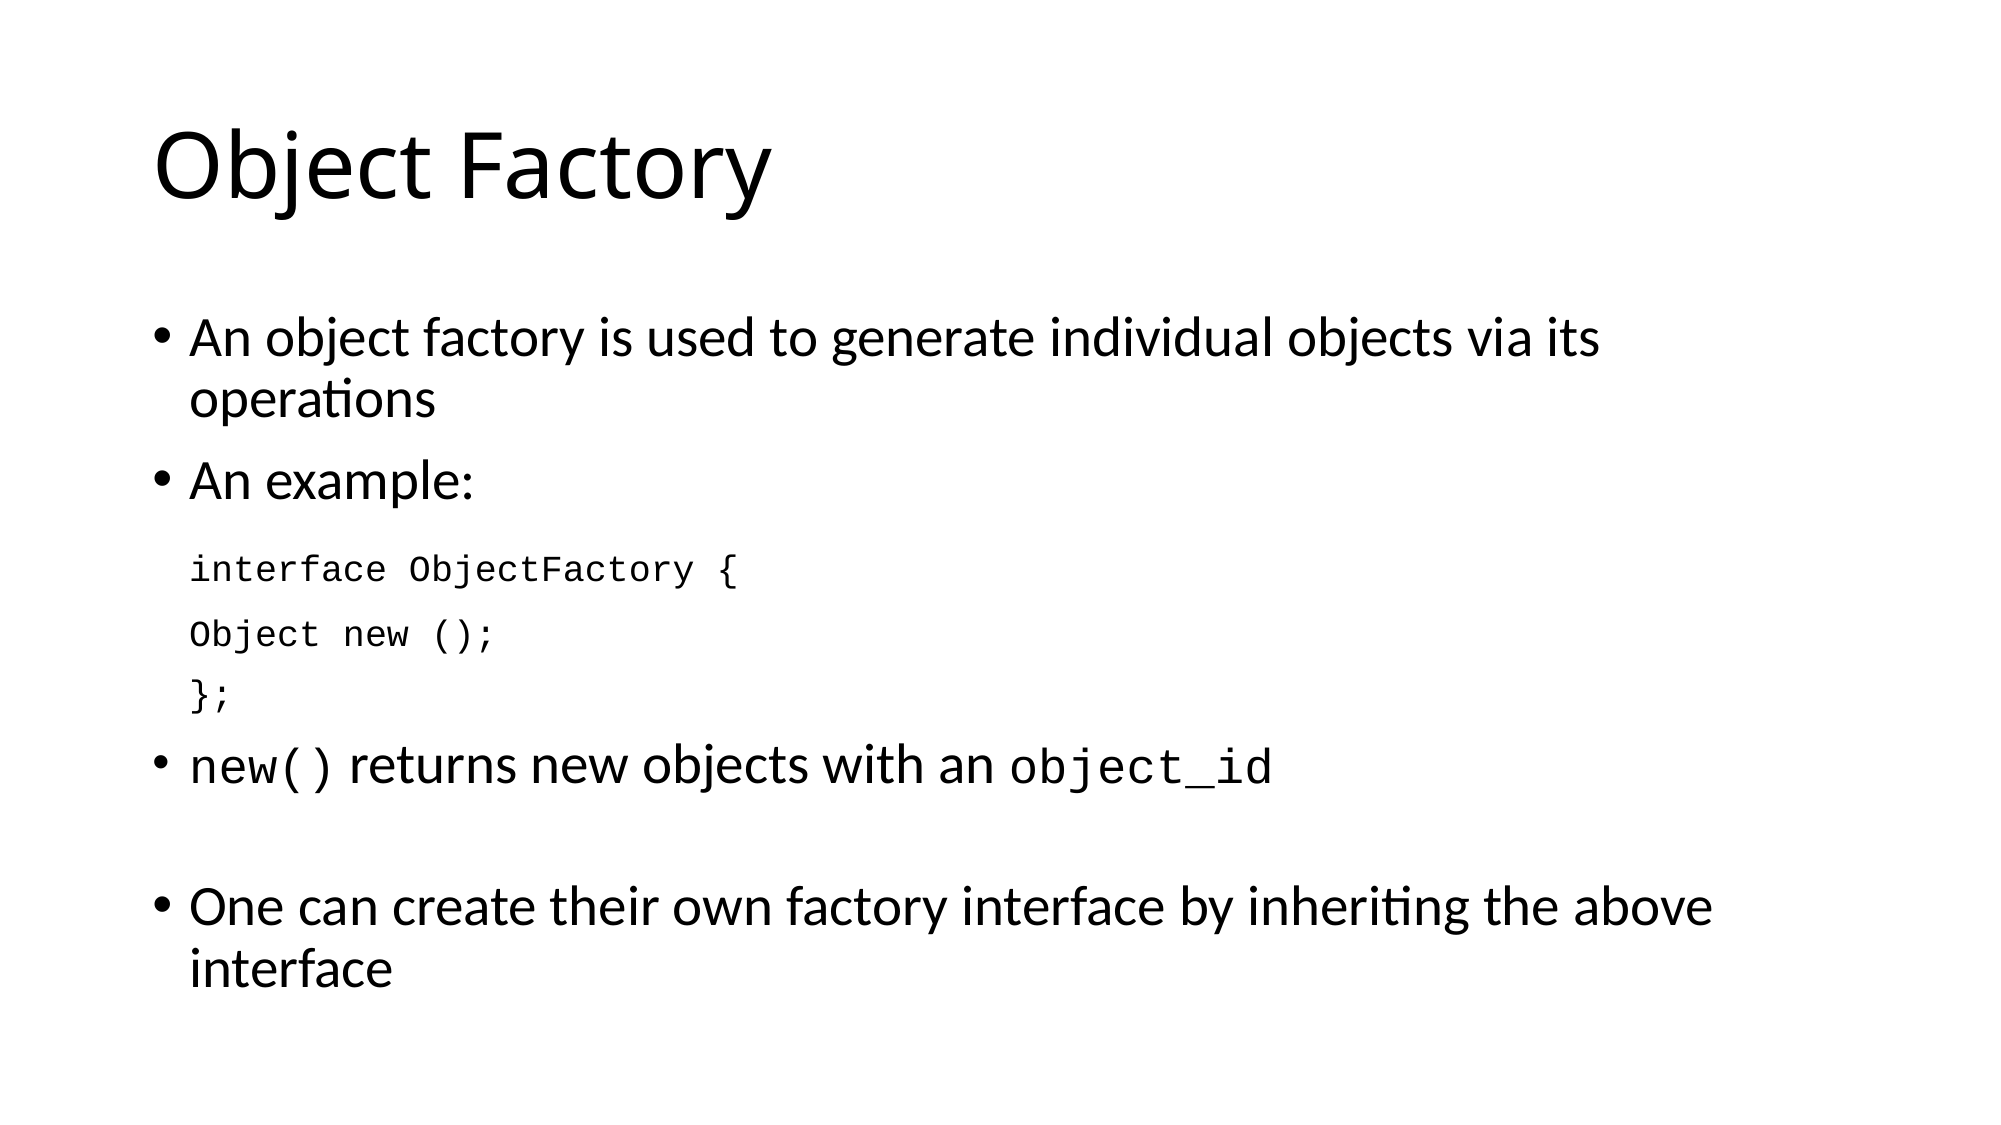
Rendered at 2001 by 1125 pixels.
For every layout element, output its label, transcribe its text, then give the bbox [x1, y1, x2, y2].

list An object factory is used to generate individual objects via its operations An example: interface ObjectFactory { Object new (); }; new() returns new objects with an object_id One can create their own factory interface by inheriting the above interface [137, 299, 1863, 1014]
title Object Factory [137, 59, 1863, 278]
